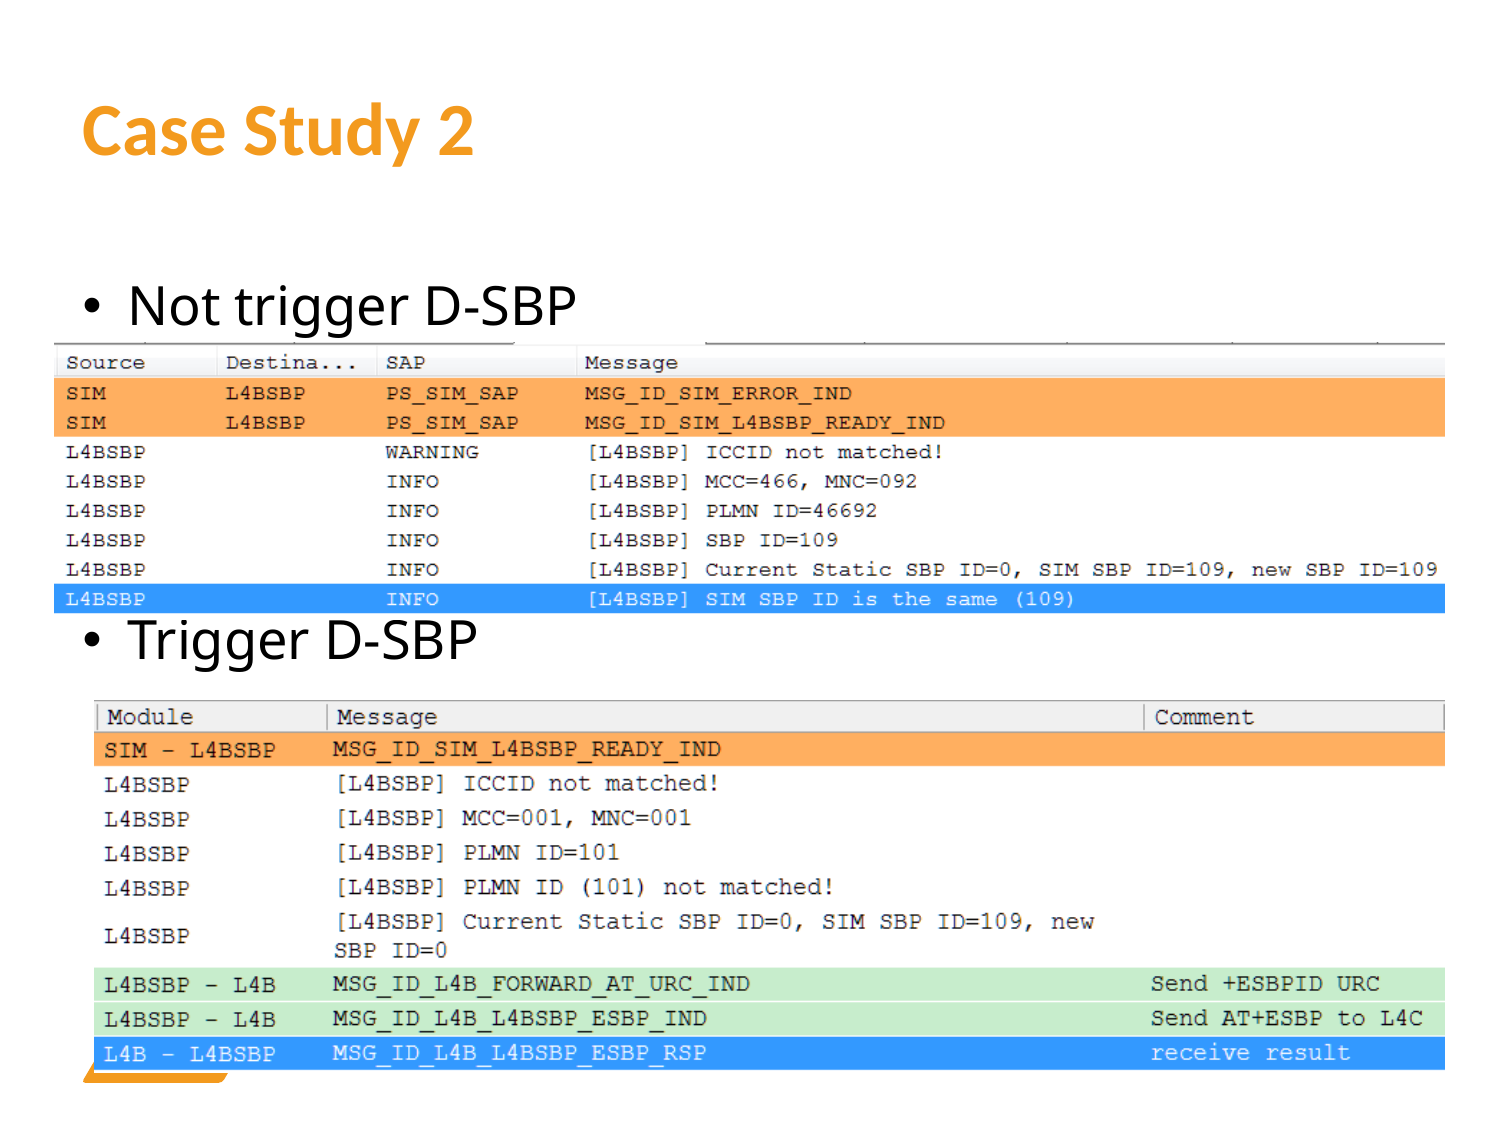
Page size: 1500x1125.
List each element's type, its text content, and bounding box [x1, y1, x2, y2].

title Case Study 2 [82, 96, 1418, 269]
picture [94, 700, 1445, 1073]
list Not trigger D-SBP Trigger D-SBP [82, 279, 1418, 342]
picture [54, 342, 1445, 620]
list Not trigger D-SBP Trigger D-SBP [82, 620, 1418, 999]
